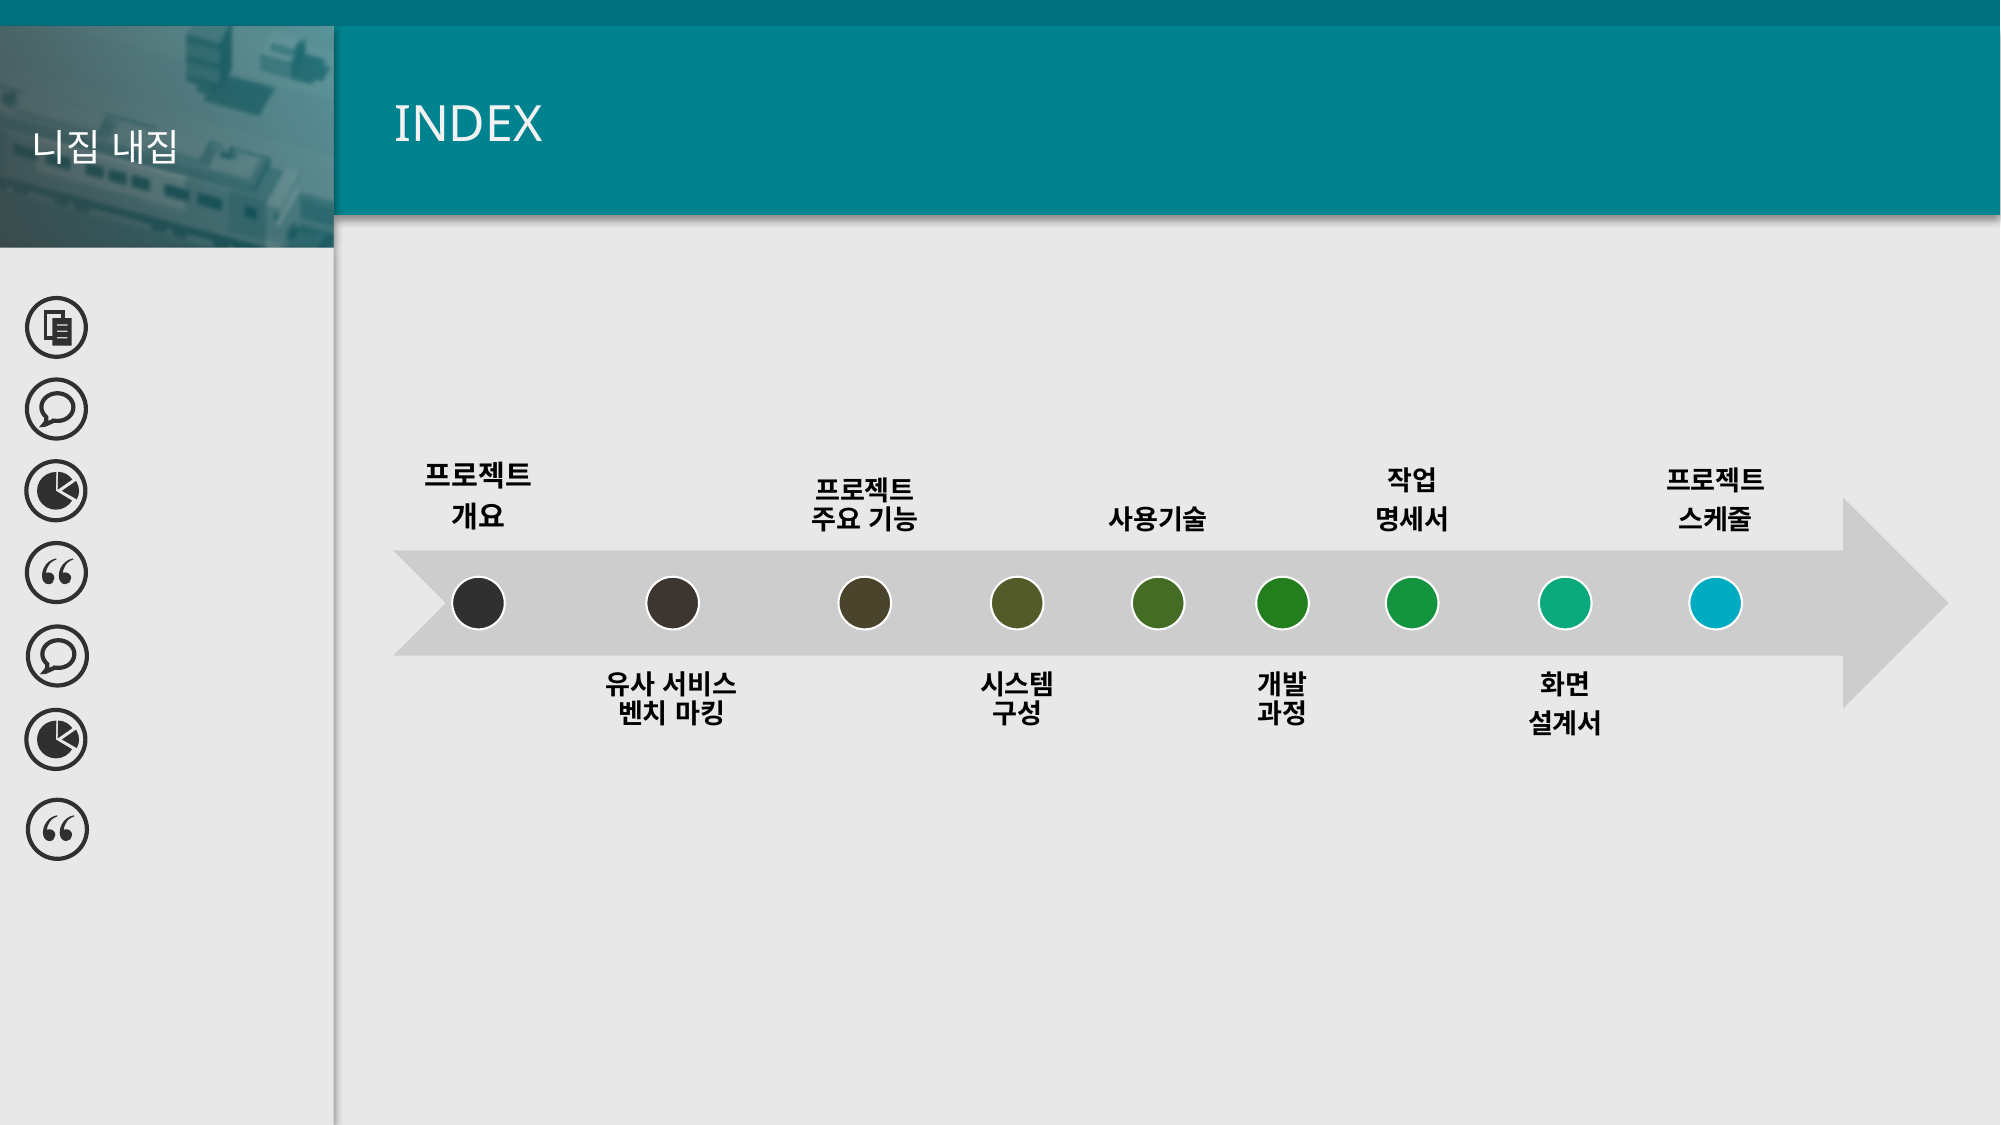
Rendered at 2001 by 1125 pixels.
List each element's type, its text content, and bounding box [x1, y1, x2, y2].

text_box INDEX [379, 83, 558, 159]
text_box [393, 339, 1949, 867]
